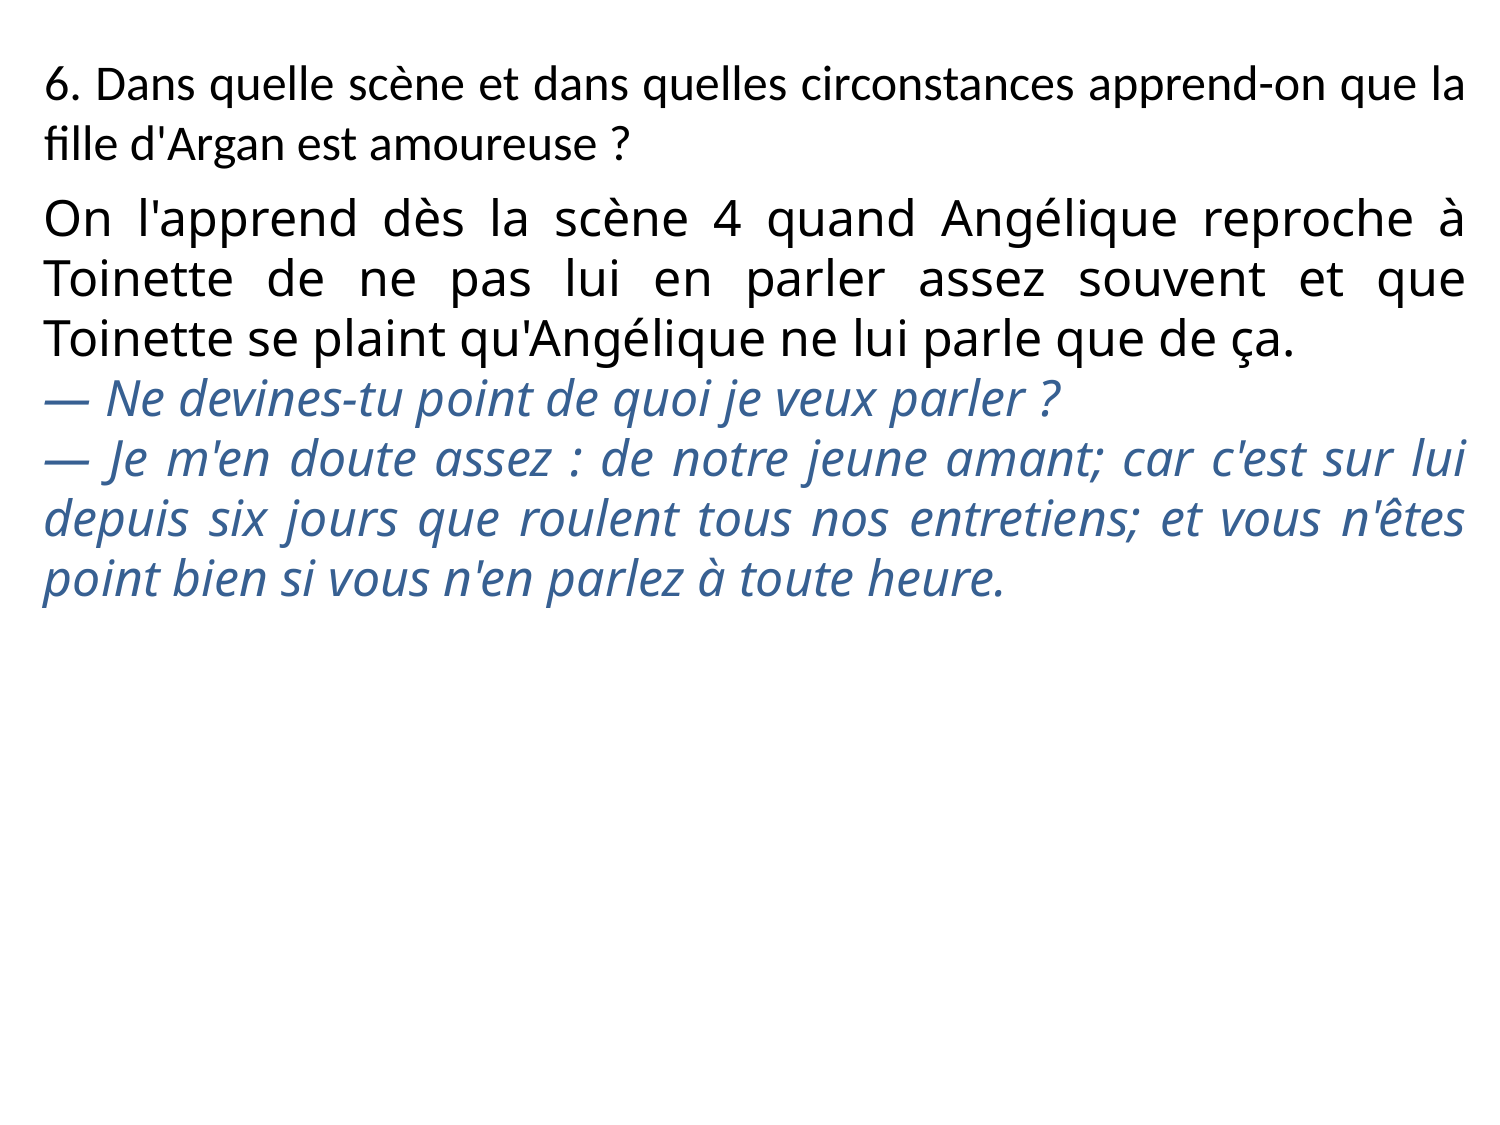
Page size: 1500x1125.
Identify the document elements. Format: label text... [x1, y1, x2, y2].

text_box 6. Dans quelle scène et dans quelles circonstances apprend-on que la fille d'Argan est amoureuse ? [29, 43, 1483, 178]
text_box On l'apprend dès la scène 4 quand Angélique reproche à Toinette de ne pas lui en parler assez souvent et que Toinette se plaint qu'Angélique ne lui parle que de ça. — Ne devines-tu point de quoi je veux parler ? — Je m'en doute assez : de notre jeune amant; car c'est sur lui depuis six jours que roulent tous nos entretiens; et vous n'êtes point bien si vous n'en parlez à toute heure. [29, 178, 1483, 614]
